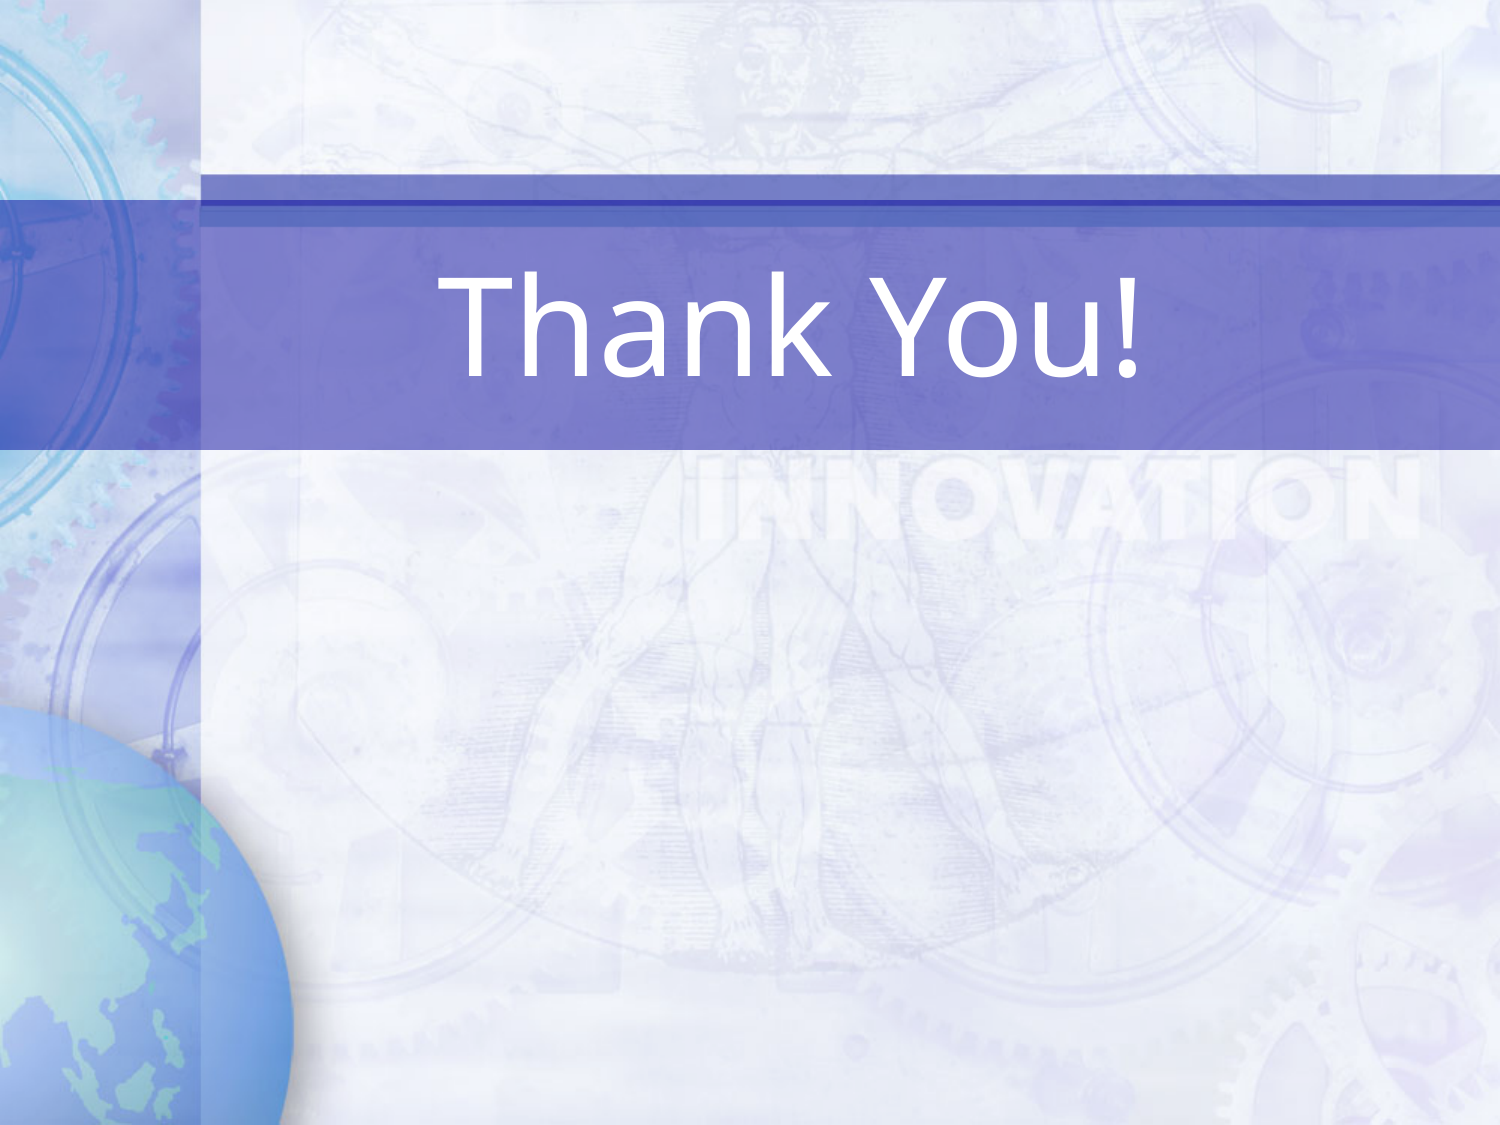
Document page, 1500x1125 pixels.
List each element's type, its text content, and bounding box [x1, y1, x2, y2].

title Thank You! [437, 237, 1163, 405]
